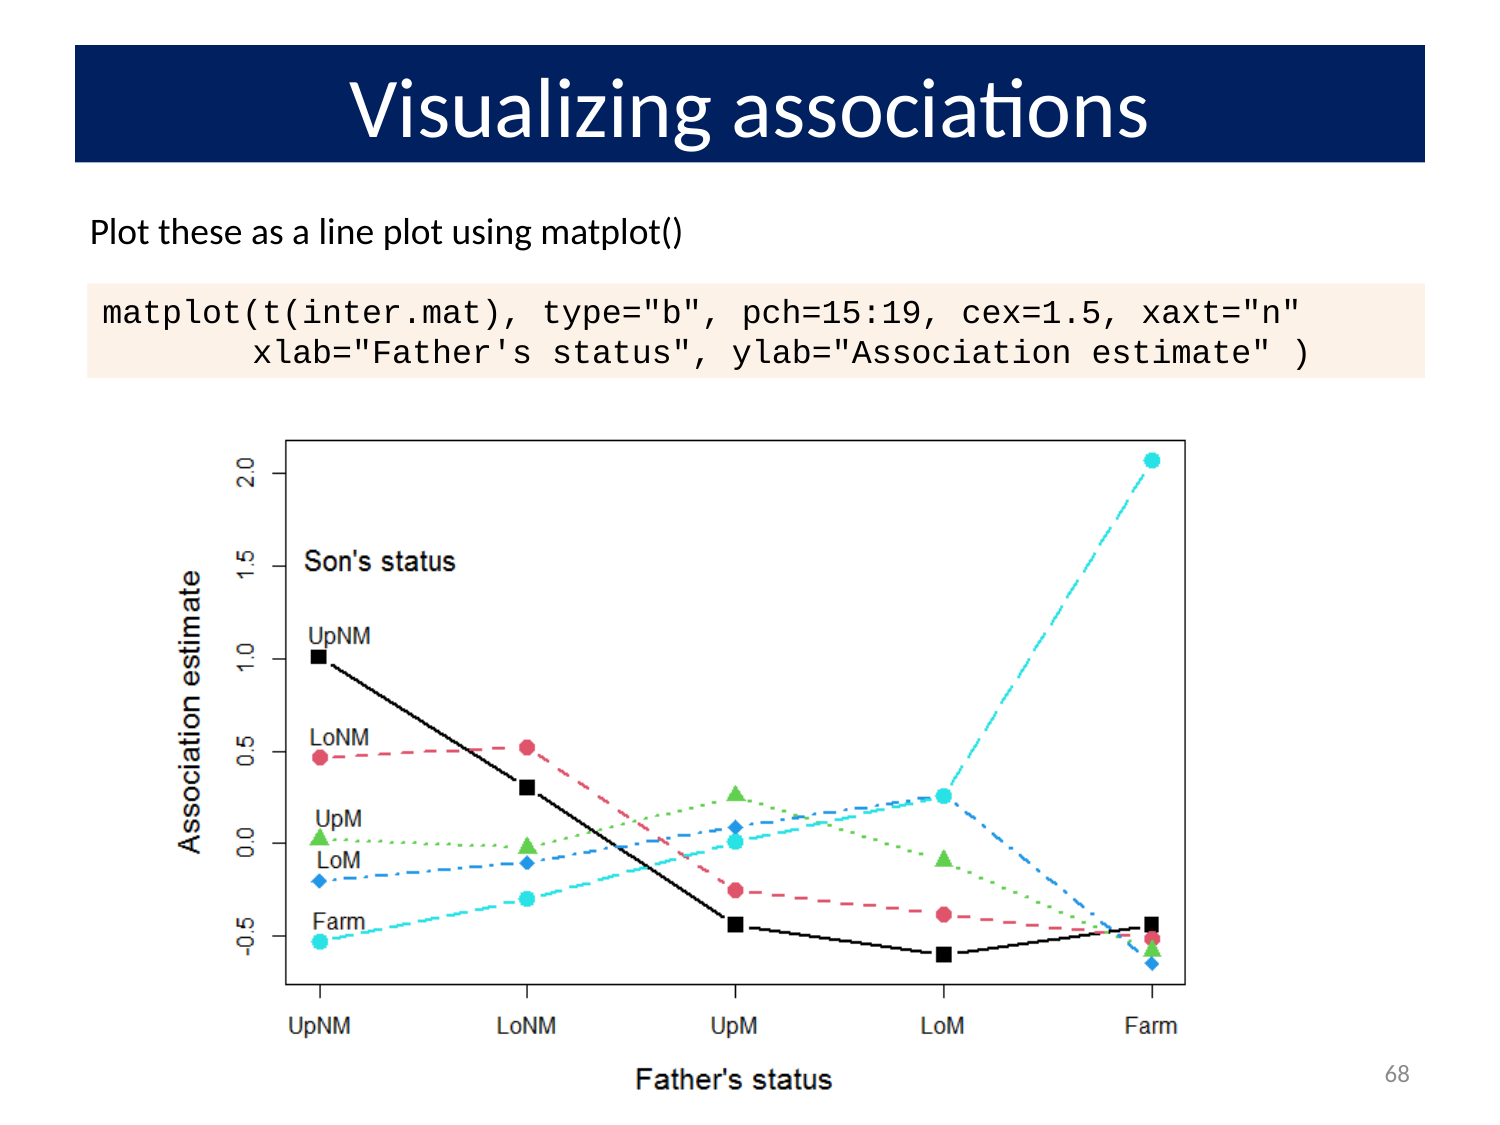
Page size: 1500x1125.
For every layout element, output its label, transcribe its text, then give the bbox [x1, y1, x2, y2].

text_box matplot(t(inter.mat), type="b", pch=15:19, cex=1.5, xaxt="n" xlab="Father's status", ylab="Association estimate" ) [87, 283, 1425, 378]
picture [174, 410, 1216, 1124]
slide_number 68 [1220, 1042, 1425, 1103]
text_box Plot these as a line plot using matplot() [74, 199, 1425, 260]
title Visualizing associations [75, 45, 1425, 163]
